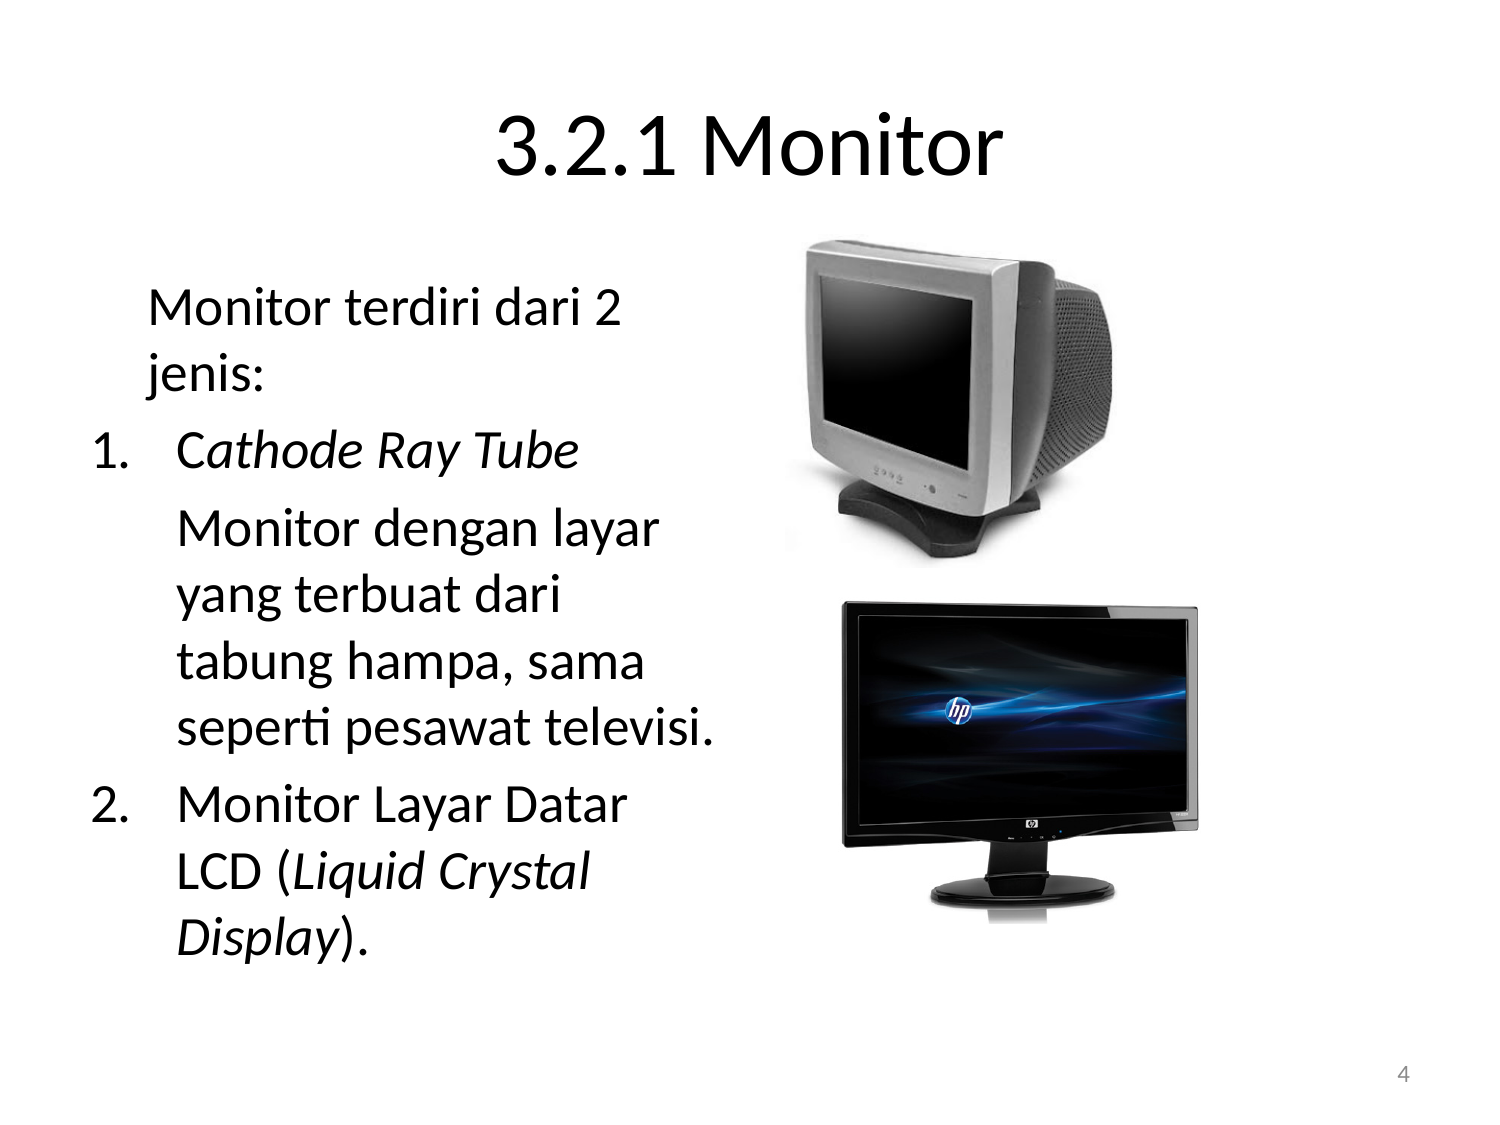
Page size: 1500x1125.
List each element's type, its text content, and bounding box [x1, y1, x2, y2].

slide_number 4 [1074, 1042, 1425, 1103]
picture [831, 597, 1210, 924]
title 3.2.1 Monitor [75, 45, 1425, 233]
list Monitor terdiri dari 2 jenis: Cathode Ray Tube Monitor dengan layar yang terbuat dari tabung hampa, sama seperti pesawat televisi. Monitor Layar Datar LCD (Liquid Crystal Display). [75, 262, 738, 1005]
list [784, 234, 1118, 568]
